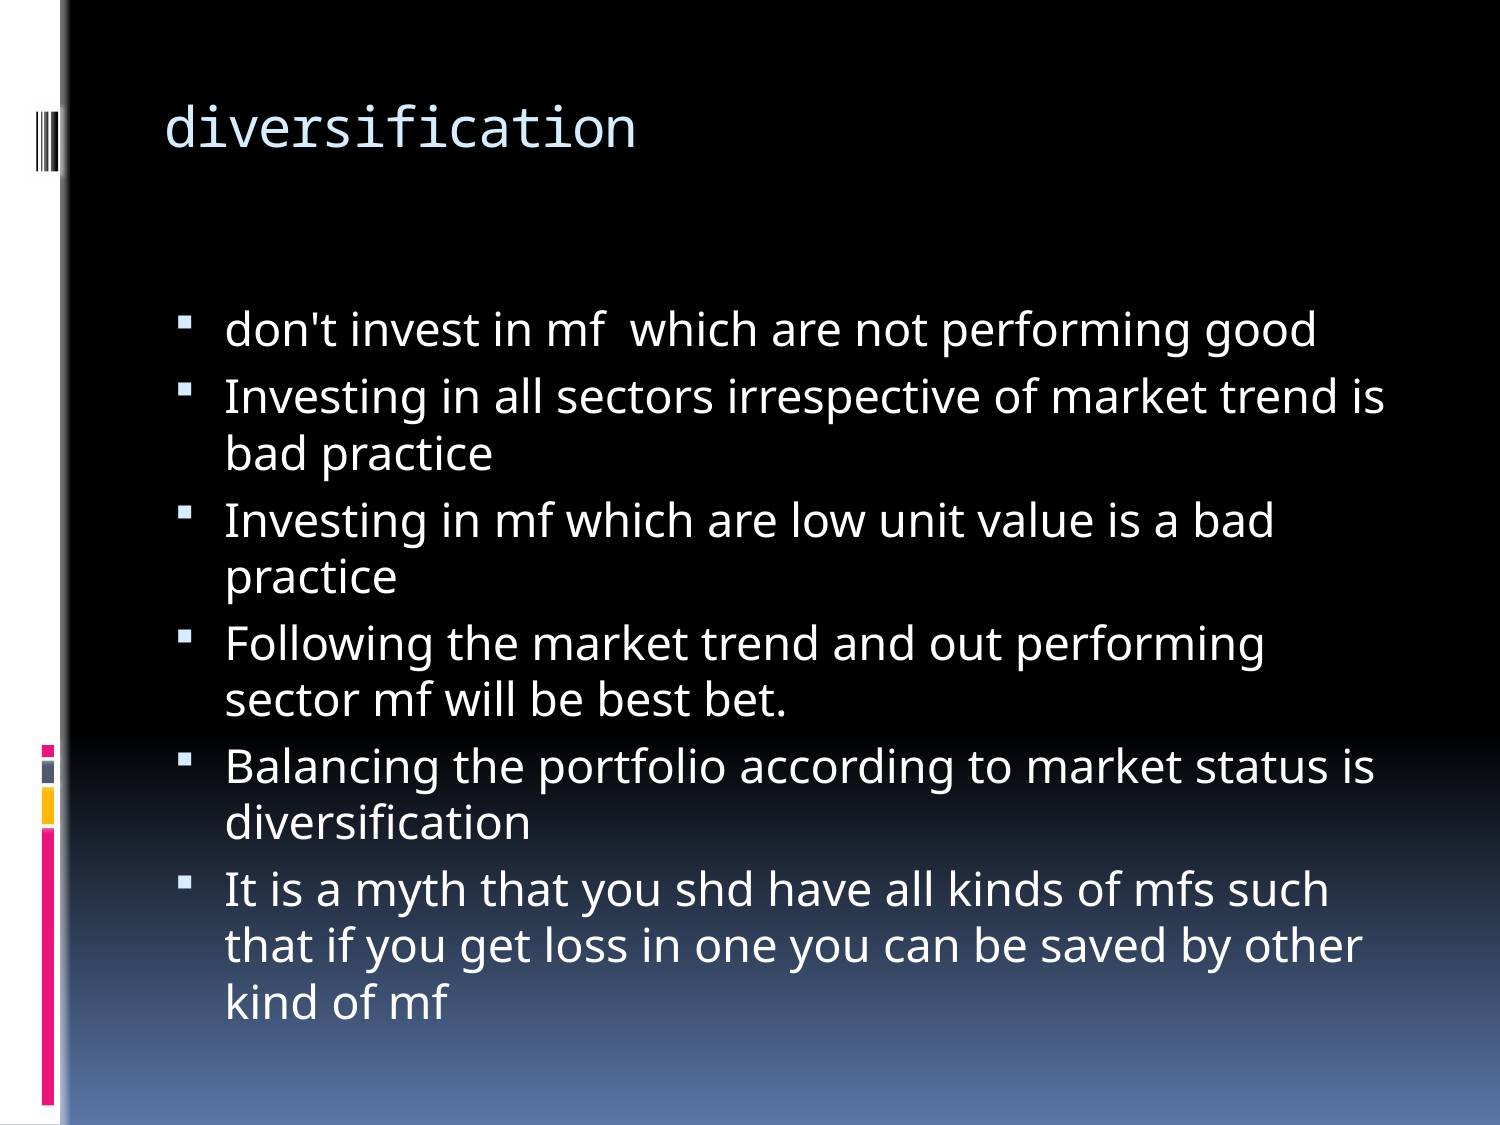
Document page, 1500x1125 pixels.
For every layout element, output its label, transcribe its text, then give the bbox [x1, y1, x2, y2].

list don't invest in mf which are not performing good Investing in all sectors irrespective of market trend is bad practice Investing in mf which are low unit value is a bad practice Following the market trend and out performing sector mf will be best bet. Balancing the portfolio according to market status is diversification It is a myth that you shd have all kinds of mfs such that if you get loss in one you can be saved by other kind of mf [150, 292, 1425, 1043]
title diversification [150, 83, 1425, 234]
